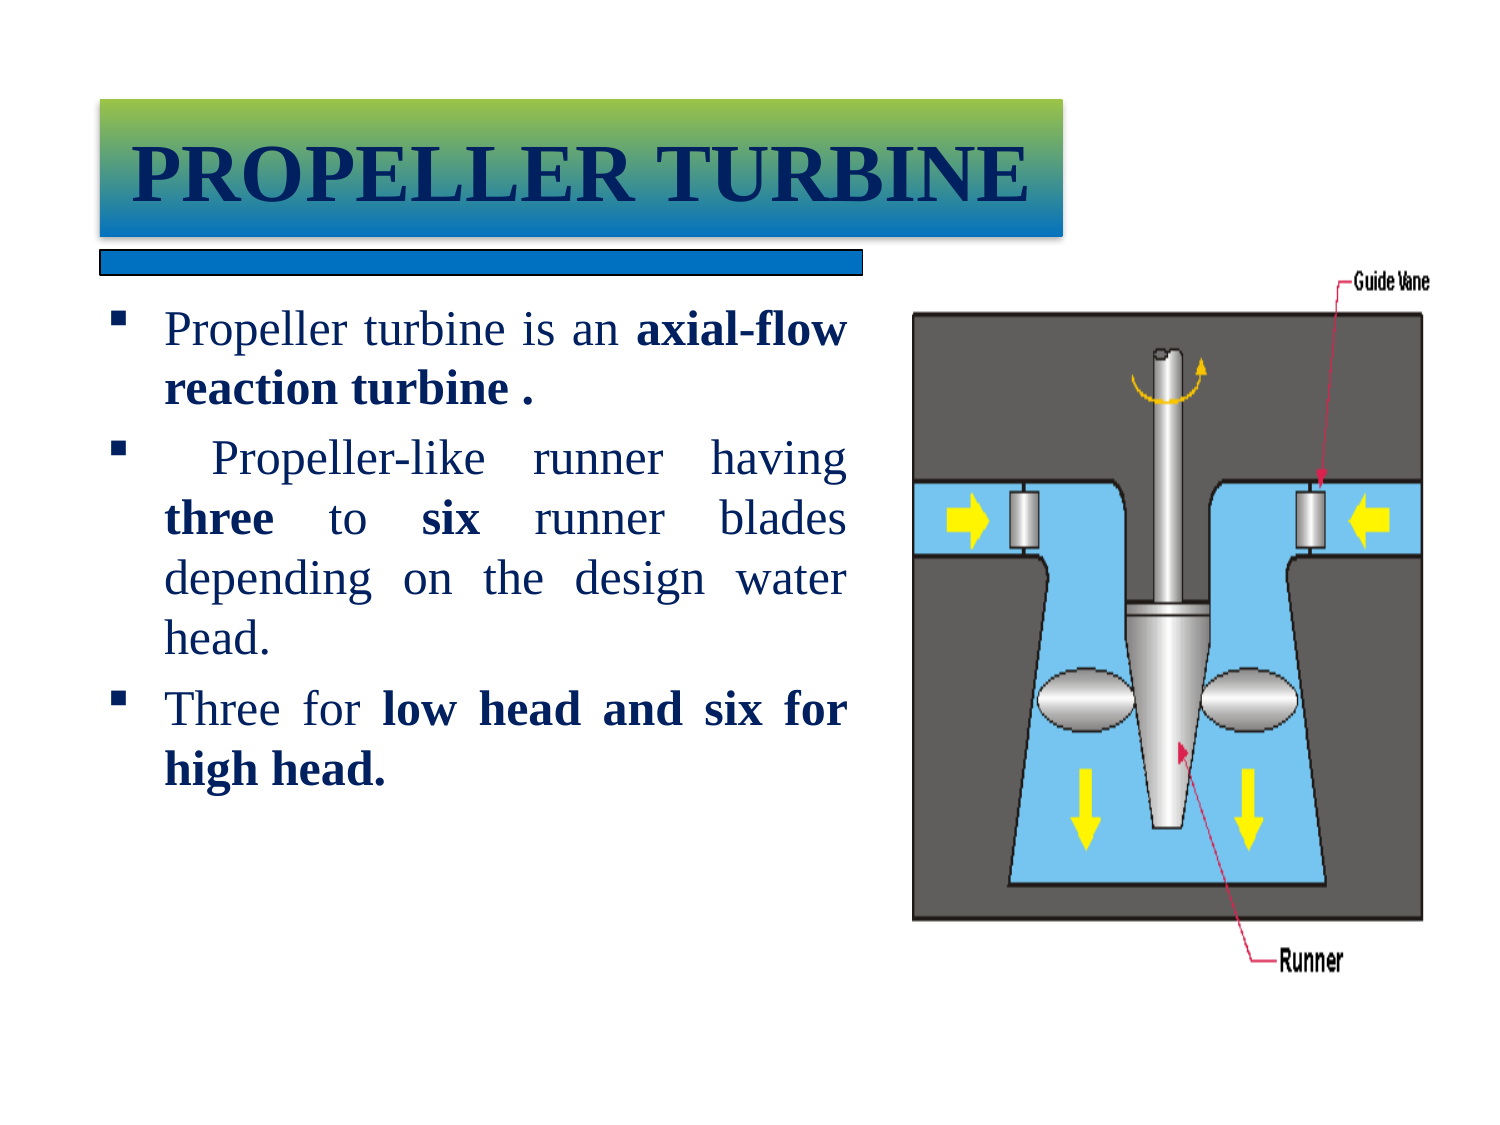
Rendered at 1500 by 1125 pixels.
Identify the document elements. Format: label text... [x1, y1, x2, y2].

title PROPELLER TURBINE [99, 99, 1063, 237]
text_box [99, 249, 863, 275]
list Propeller turbine is an axial-flow reaction turbine . Propeller-like runner having three to six runner blades depending on the design water head. Three for low head and six for high head. [92, 287, 863, 1000]
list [912, 262, 1443, 976]
